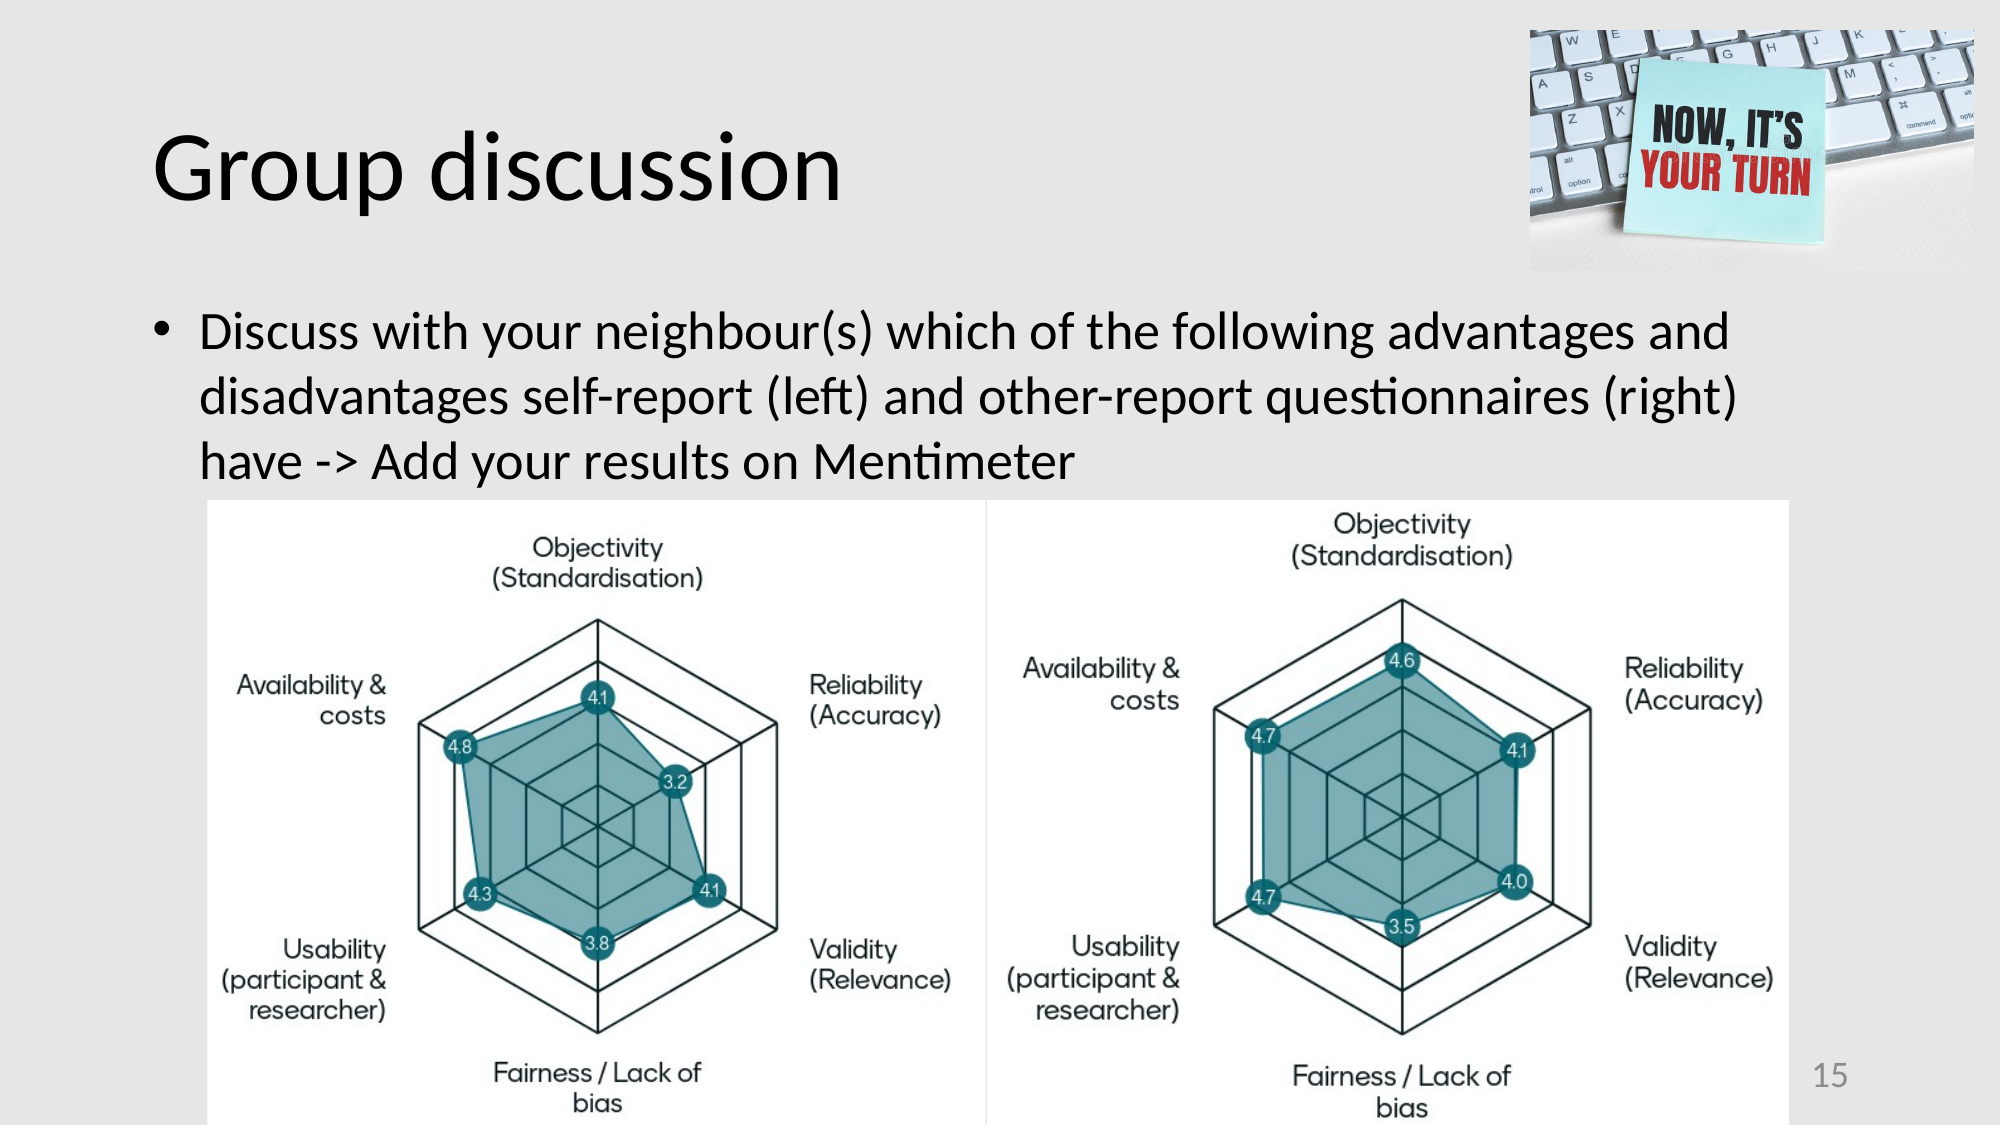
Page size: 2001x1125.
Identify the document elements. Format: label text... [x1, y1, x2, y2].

title Group discussion [137, 59, 1863, 278]
text_box Discuss with your neighbour(s) which of the following advantages and disadvantages self-report (left) and other-report questionnaires (right) have -> Add your results on Mentimeter [137, 288, 1835, 498]
picture [987, 500, 1790, 1125]
picture [207, 500, 986, 1125]
slide_number 15 [1790, 1043, 1865, 1103]
text_box [137, 327, 1865, 1043]
picture [1530, 30, 1974, 271]
